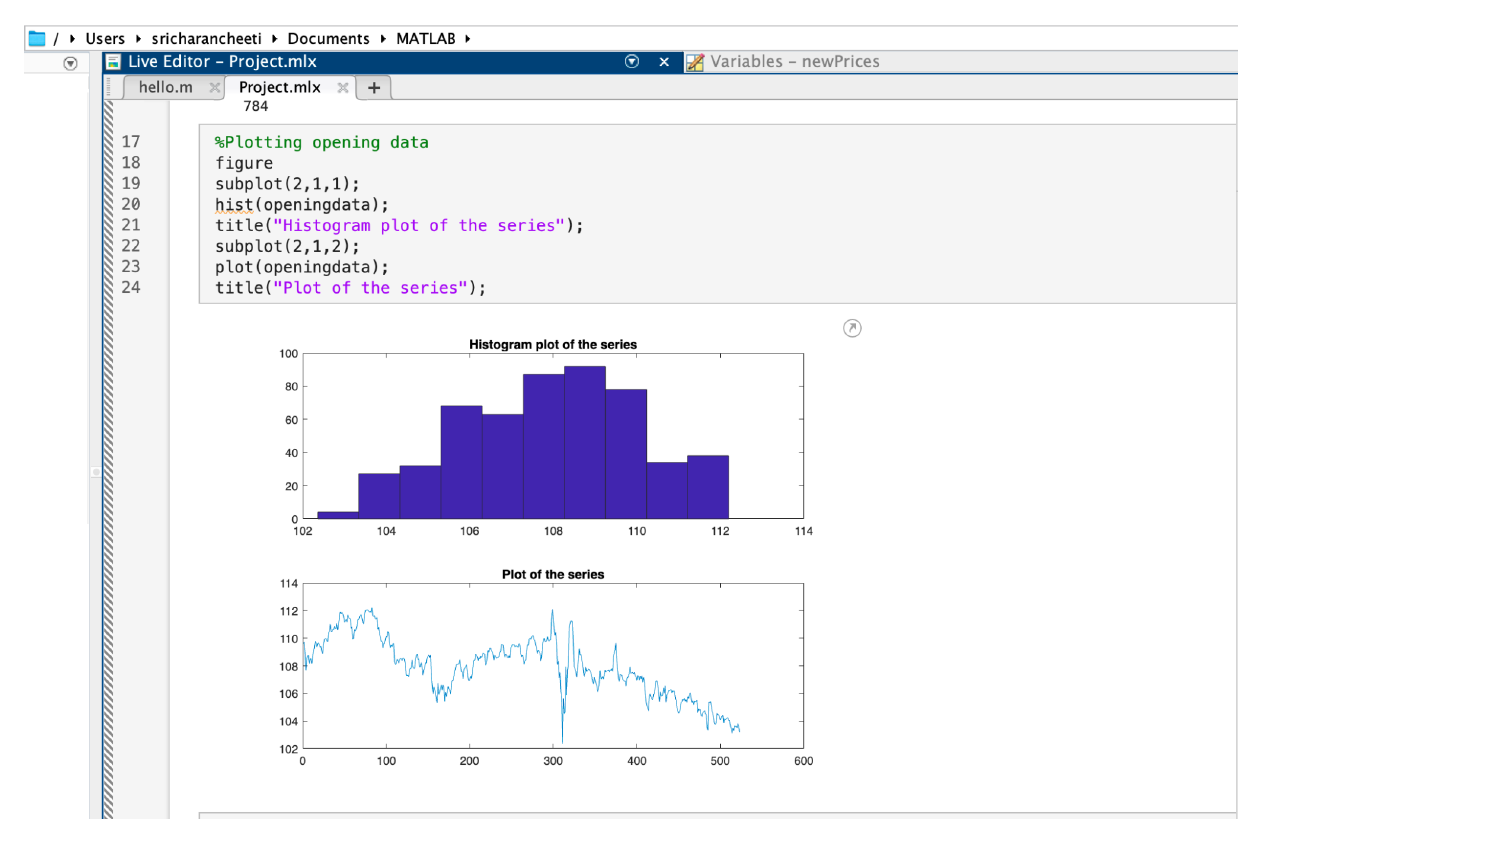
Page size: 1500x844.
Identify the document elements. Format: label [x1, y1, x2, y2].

picture [24, 24, 1238, 819]
